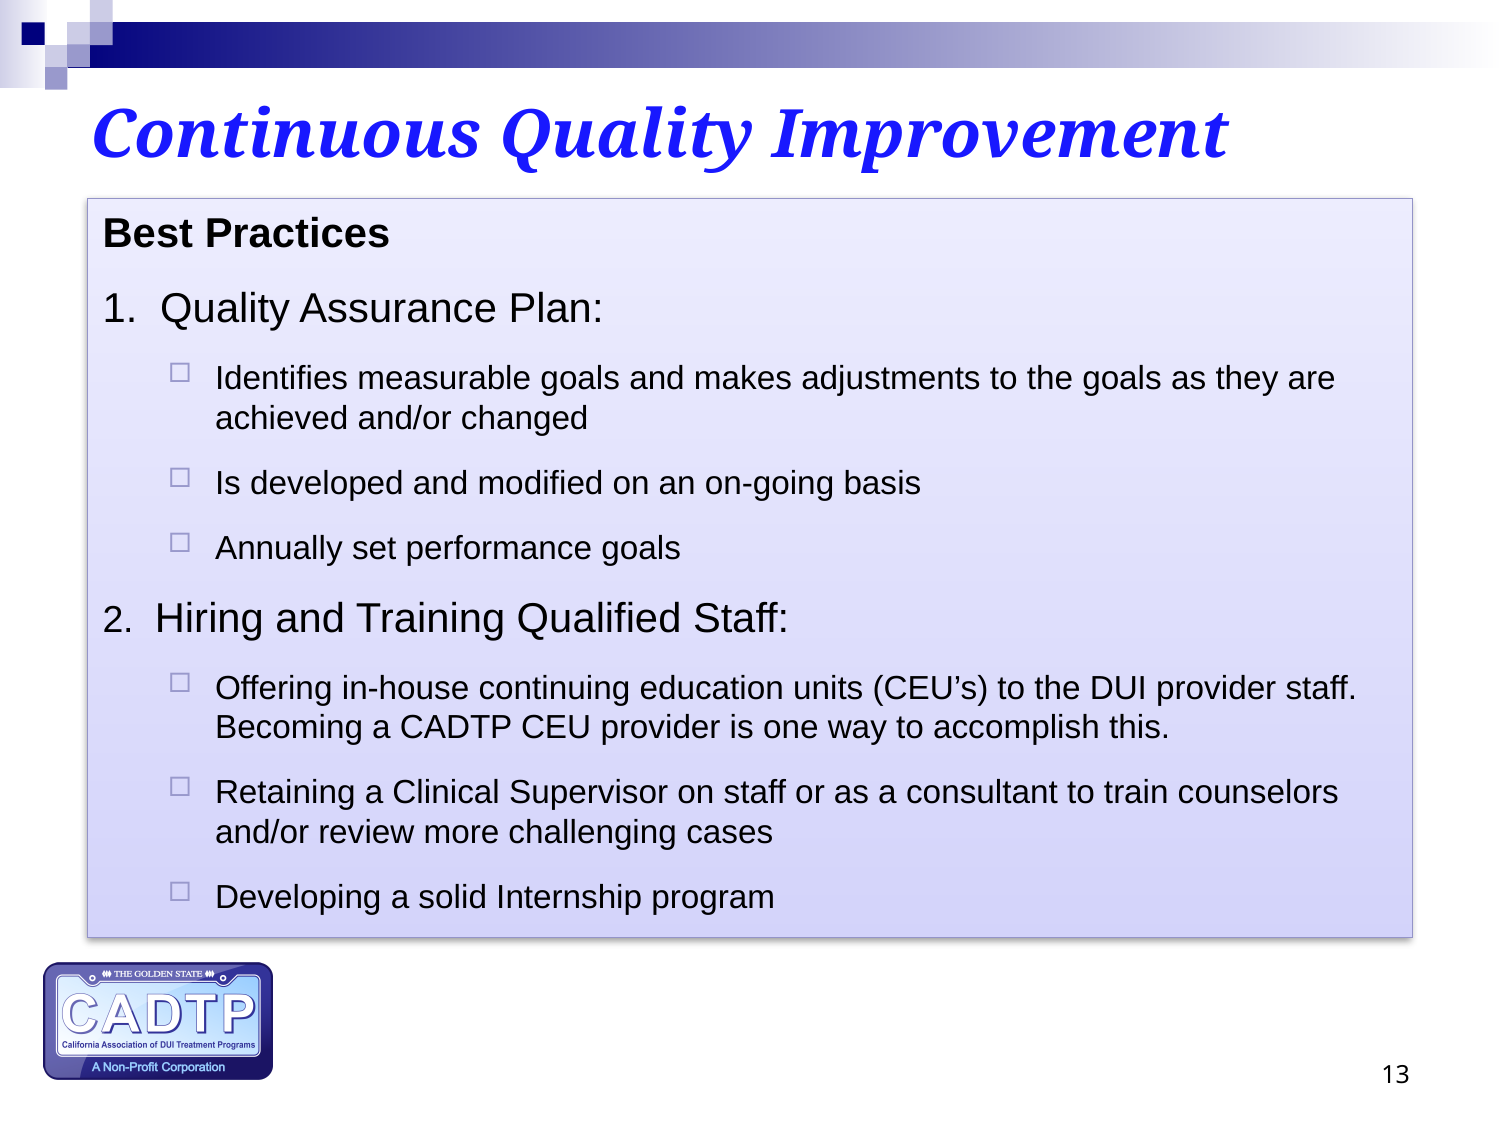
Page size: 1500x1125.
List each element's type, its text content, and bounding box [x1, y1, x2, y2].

picture [43, 962, 273, 1080]
slide_number 13 [1074, 1025, 1425, 1100]
text_box Continuous Quality Improvement [74, 62, 1425, 200]
list Best Practices 1. Quality Assurance Plan: Identifies measurable goals and makes adjustments to the goals as they are achieved and/or changed Is developed and modified on an on-going basis Annually set performance goals 2. Hiring and Training Qualified Staff: Offering in-house continuing education units (CEU’s) to the DUI provider staff. Becoming a CADTP CEU provider is one way to accomplish this. Retaining a Clinical Supervisor on staff or as a consultant to train counselors and/or review more challenging cases Developing a solid Internship program [87, 200, 1413, 938]
